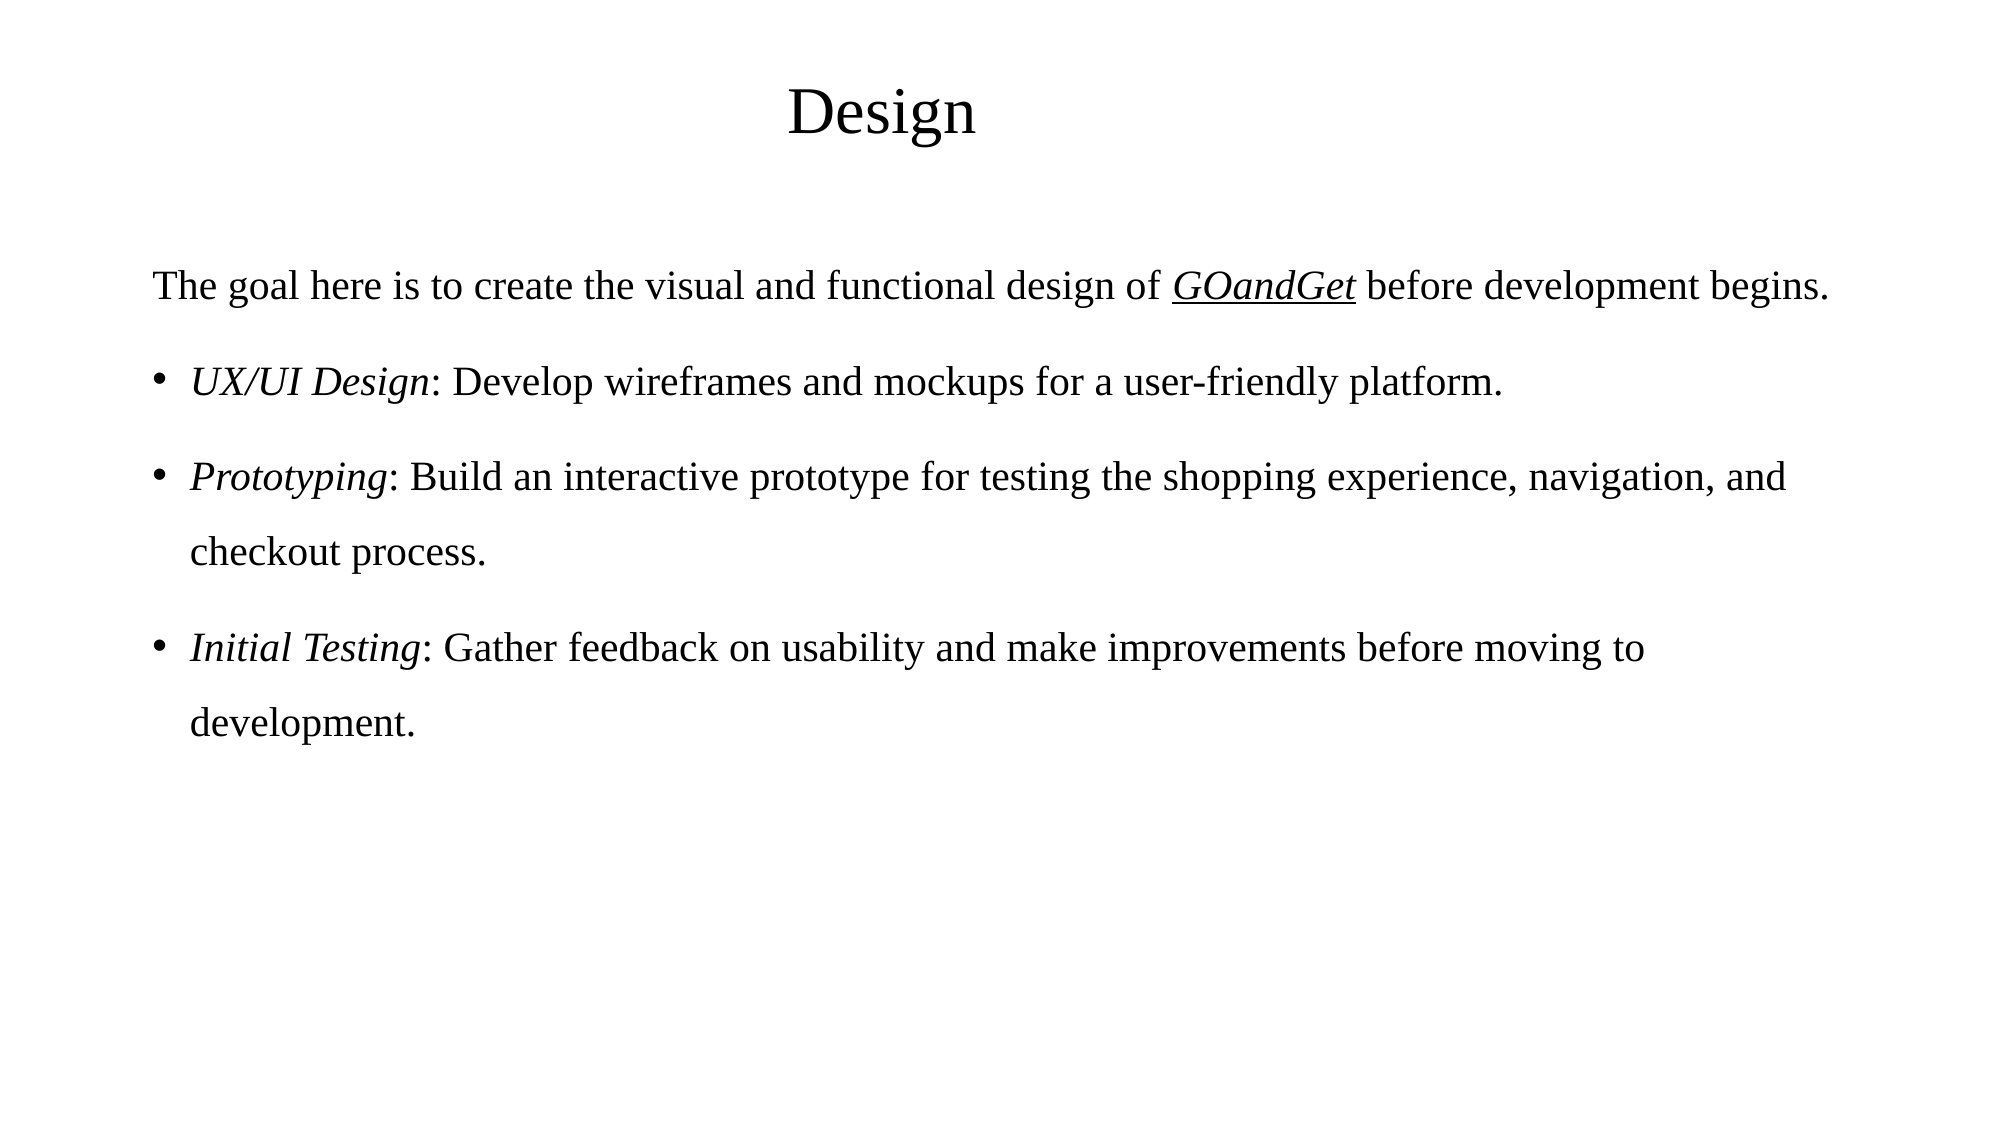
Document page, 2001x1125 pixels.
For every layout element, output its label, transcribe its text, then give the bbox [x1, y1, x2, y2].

title Design [719, 58, 1045, 165]
list The goal here is to create the visual and functional design of GOandGet before development begins. UX/UI Design: Develop wireframes and mockups for a user-friendly platform. Prototyping: Build an interactive prototype for testing the shopping experience, navigation, and checkout process. Initial Testing: Gather feedback on usability and make improvements before moving to development. [137, 224, 1863, 1014]
